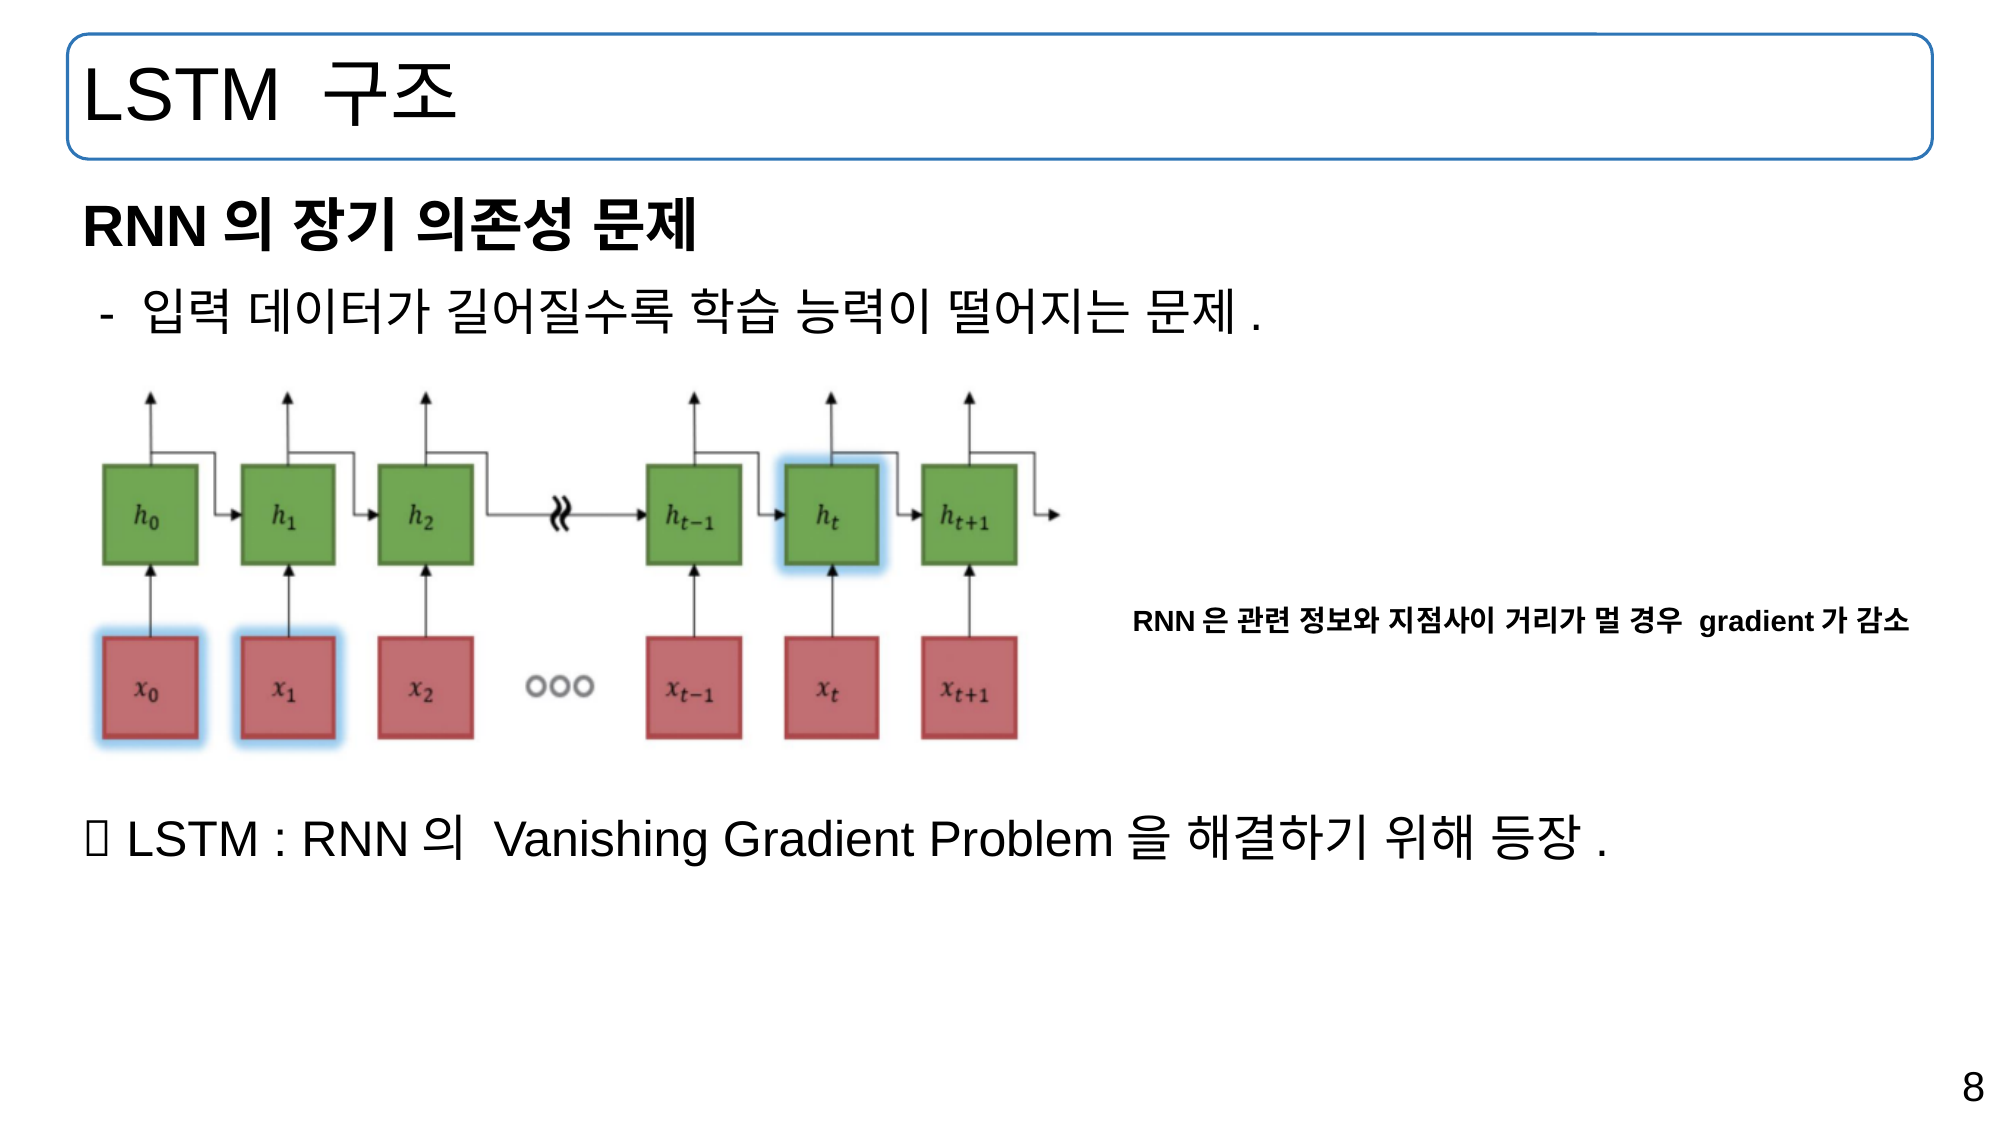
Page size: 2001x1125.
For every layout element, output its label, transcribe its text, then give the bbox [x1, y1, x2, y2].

title LSTM 구조 [67, 34, 1933, 160]
picture [67, 342, 1091, 782]
list RNN의 장기 의존성 문제 - 입력 데이터가 길어질수록 학습 능력이 떨어지는 문제. RNN은 관련 정보와 지점사이 거리가 멀 경우 gradient가 감소  LSTM : RNN의 Vanishing Gradient Problem을 해결하기 위해 등장. [67, 189, 1933, 1019]
